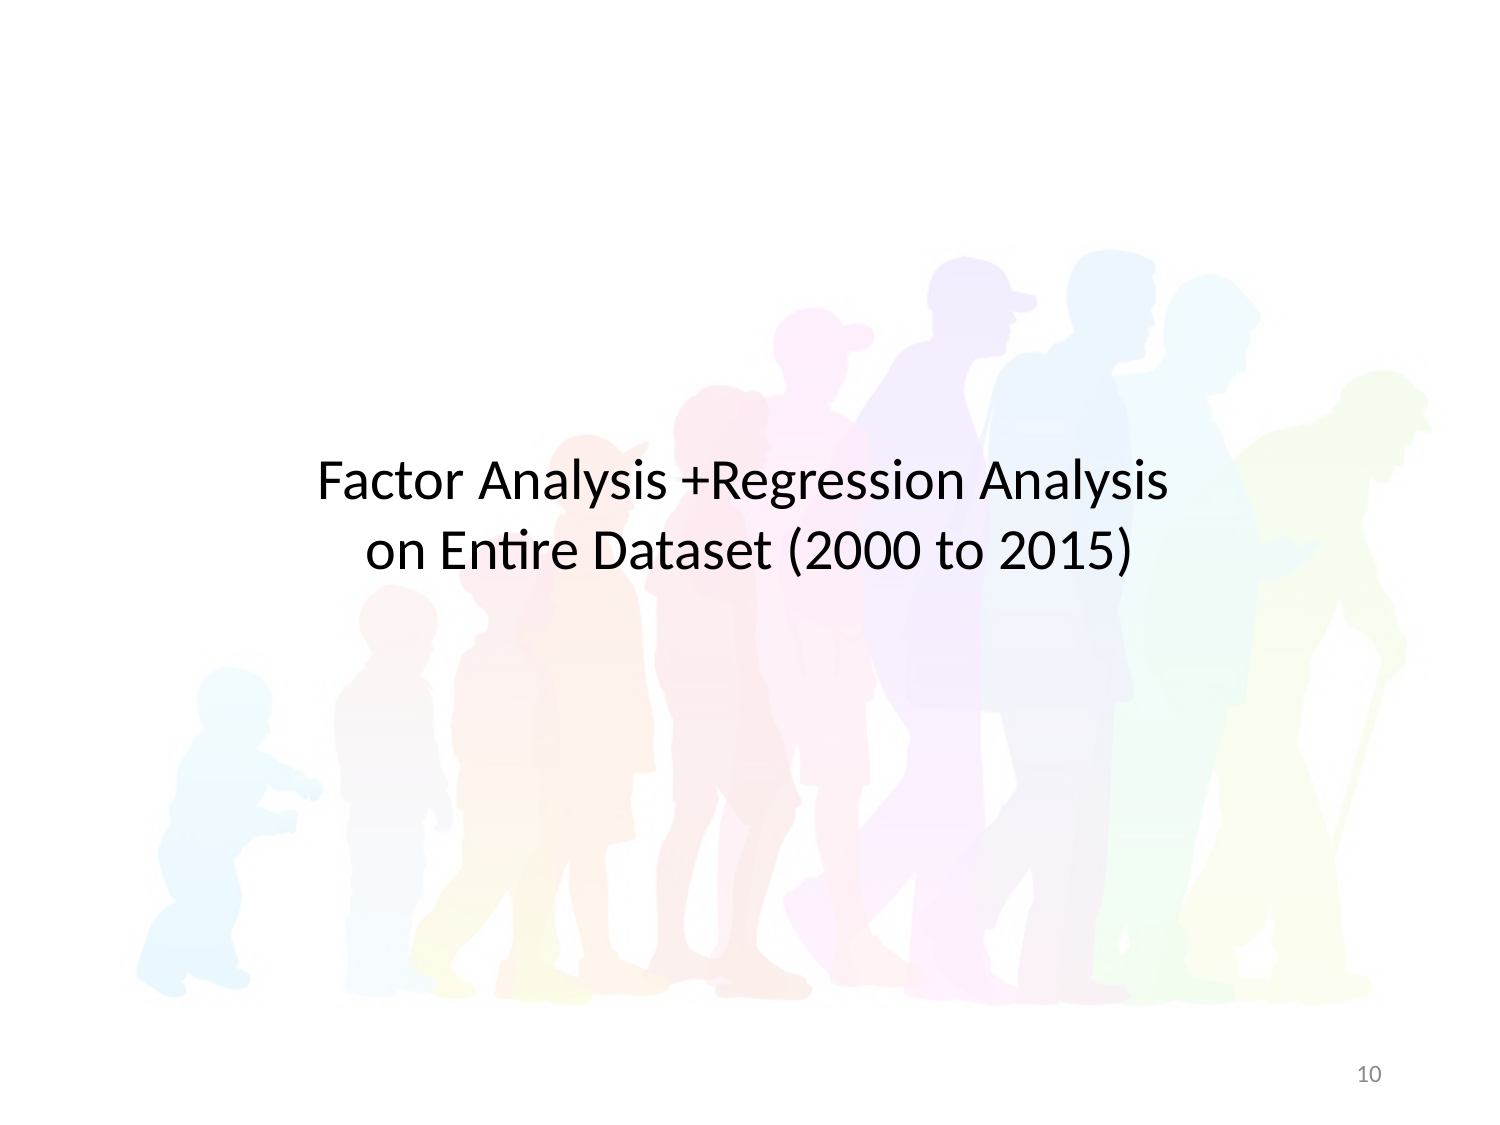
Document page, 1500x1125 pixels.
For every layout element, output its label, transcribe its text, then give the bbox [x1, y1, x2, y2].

text_box Factor Analysis +Regression Analysis on Entire Dataset (2000 to 2015) [197, 433, 1303, 589]
slide_number 10 [1059, 1042, 1397, 1103]
